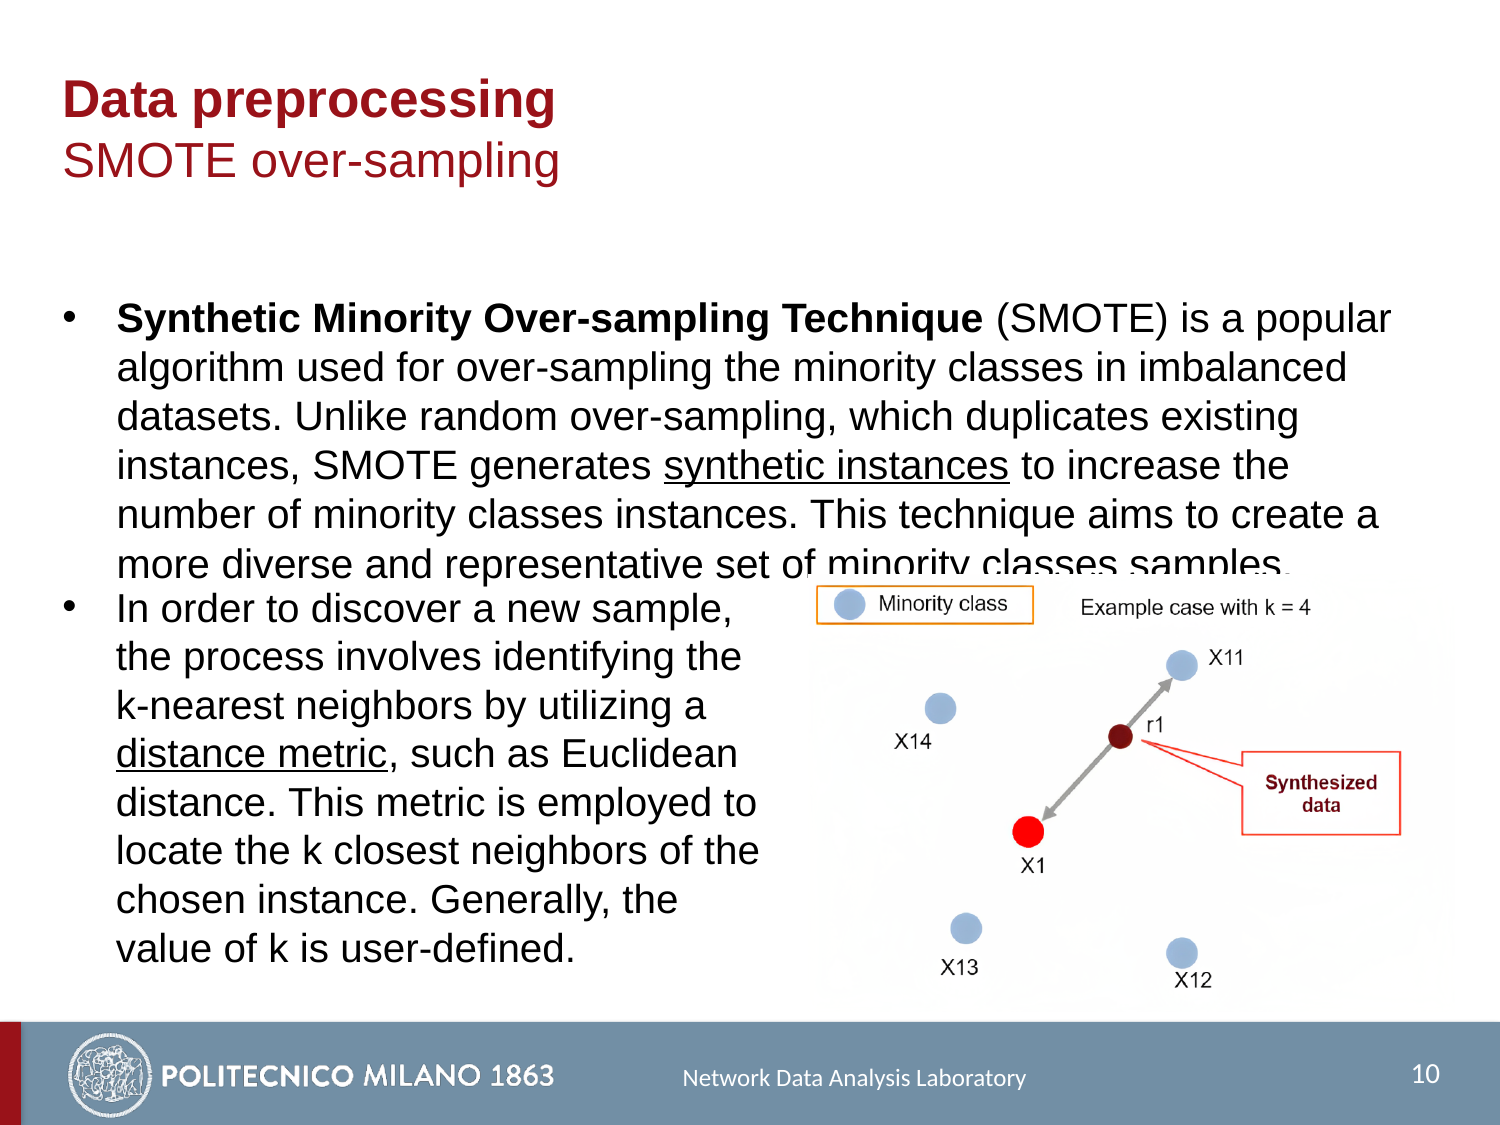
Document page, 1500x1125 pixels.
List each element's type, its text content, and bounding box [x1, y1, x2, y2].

slide_number 10 [1348, 1046, 1455, 1107]
title Data preprocessing SMOTE over-sampling [47, 56, 1455, 195]
picture [62, 1027, 561, 1122]
footer Network Data Analysis Laboratory [667, 1046, 1348, 1107]
list Synthetic Minority Over-sampling Technique (SMOTE) is a popular algorithm used for over-sampling the minority classes in imbalanced datasets. Unlike random over-sampling, which duplicates existing instances, SMOTE generates synthetic instances to increase the number of minority classes instances. This technique aims to create a more diverse and representative set of minority classes samples. [47, 283, 1455, 599]
text_box In order to discover a new sample, the process involves identifying the k-nearest neighbors by utilizing a distance metric, such as Euclidean distance. This metric is employed to locate the k closest neighbors of the chosen instance. Generally, the value of k is user-defined. [47, 574, 795, 988]
picture [808, 573, 1456, 1012]
